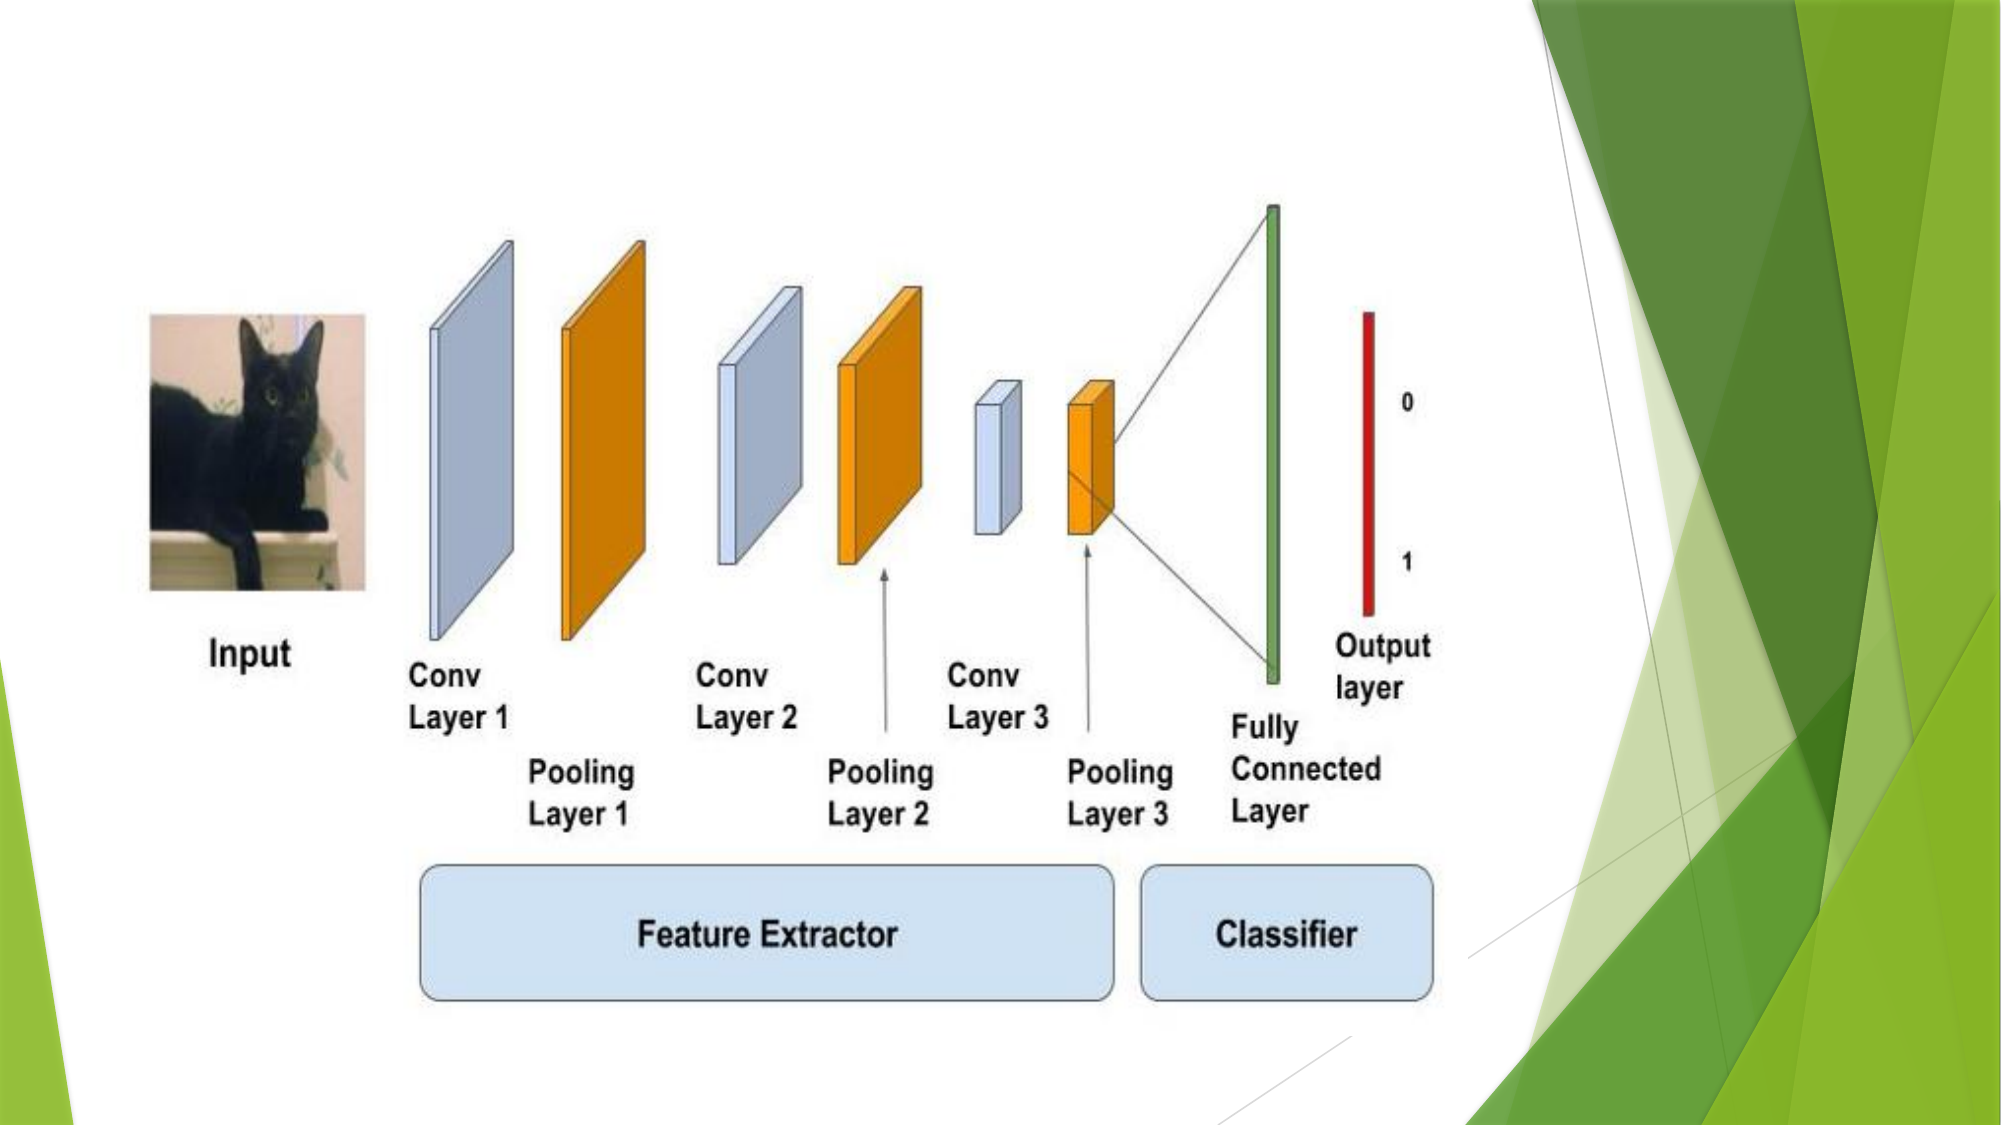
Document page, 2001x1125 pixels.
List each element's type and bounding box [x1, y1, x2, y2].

picture [89, 147, 1469, 1036]
